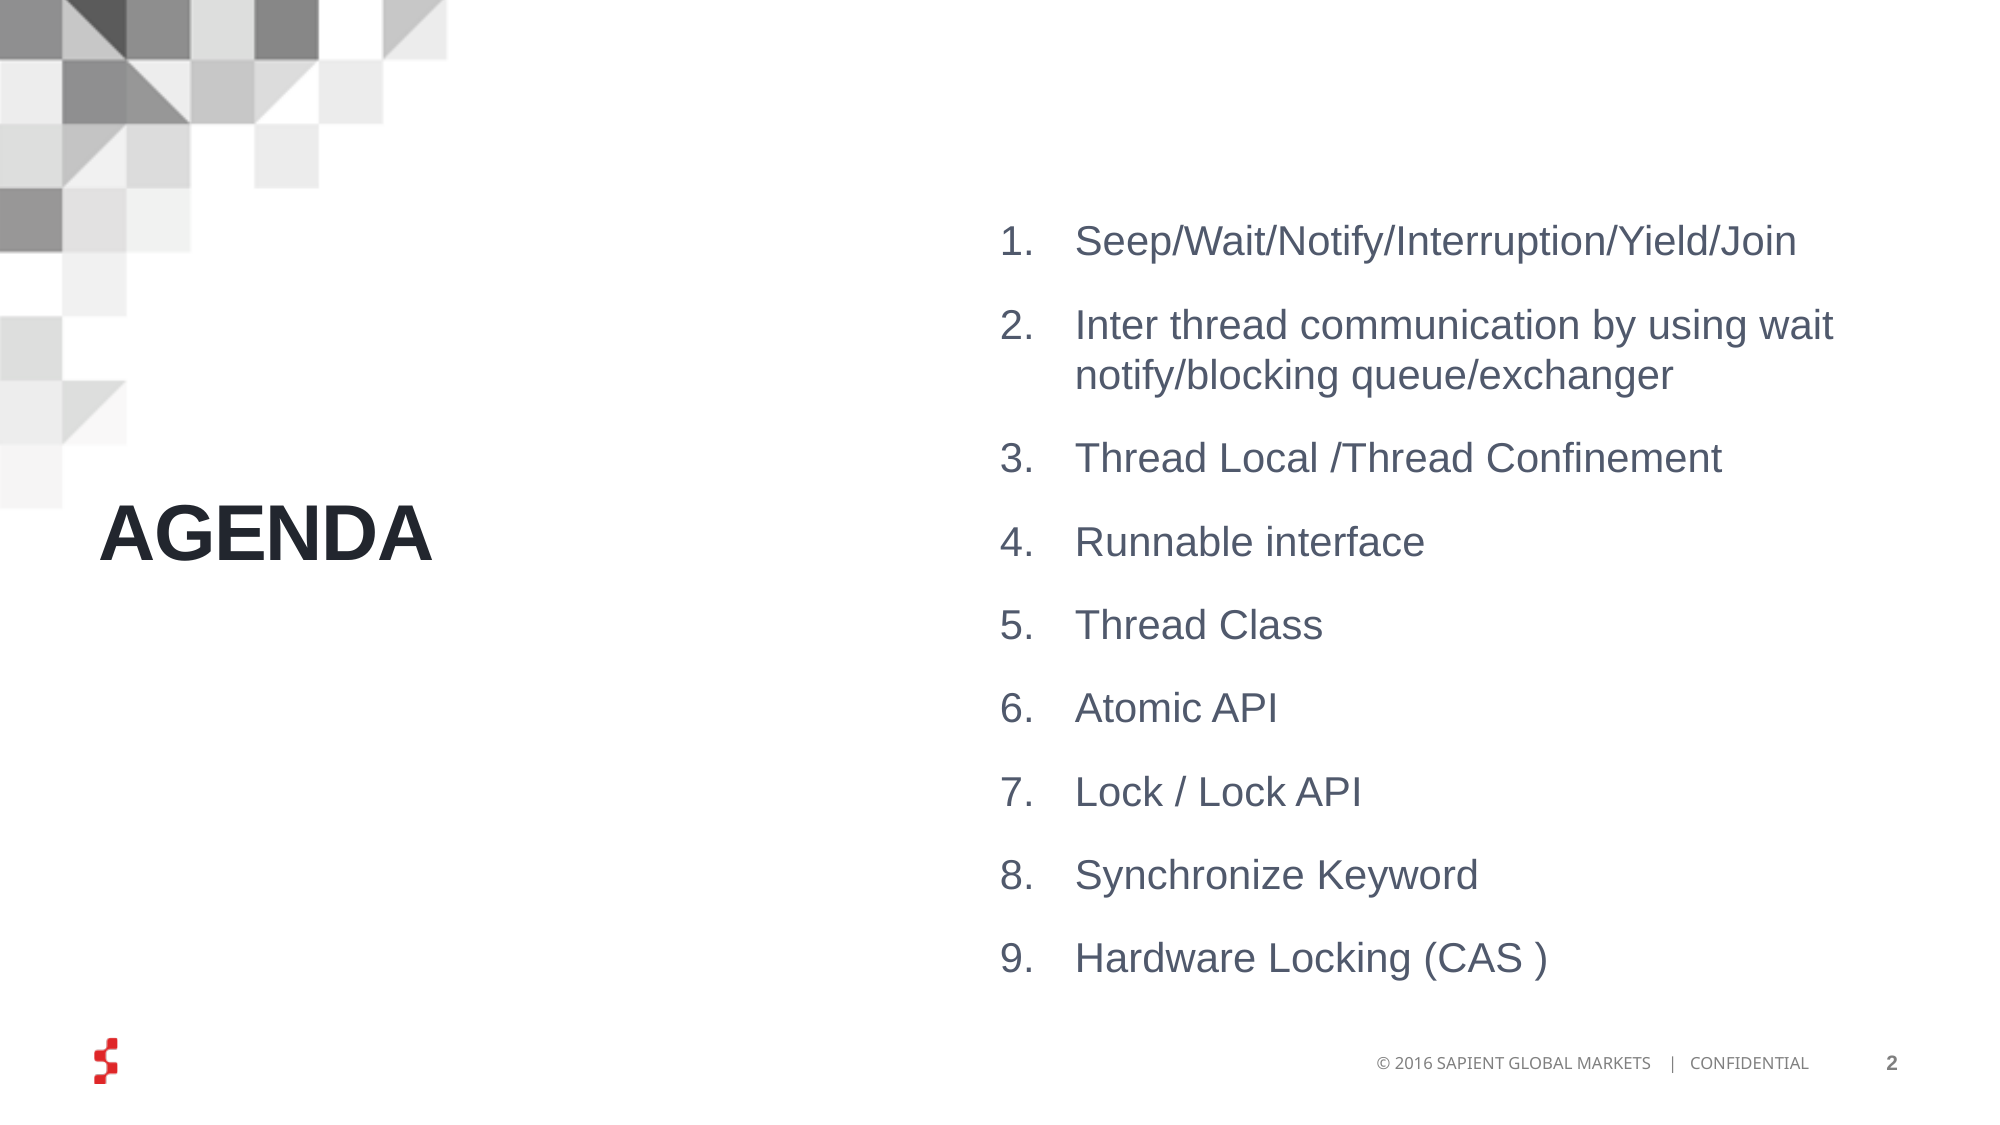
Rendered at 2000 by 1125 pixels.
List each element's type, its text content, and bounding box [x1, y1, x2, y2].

picture [0, 0, 453, 515]
list Seep/Wait/Notify/Interruption/Yield/Join Inter thread communication by using wait notify/blocking queue/exchanger Thread Local /Thread Confinement Runnable interface Thread Class Atomic API Lock / Lock API Synchronize Keyword Hardware Locking (CAS ) [999, 185, 1900, 1011]
